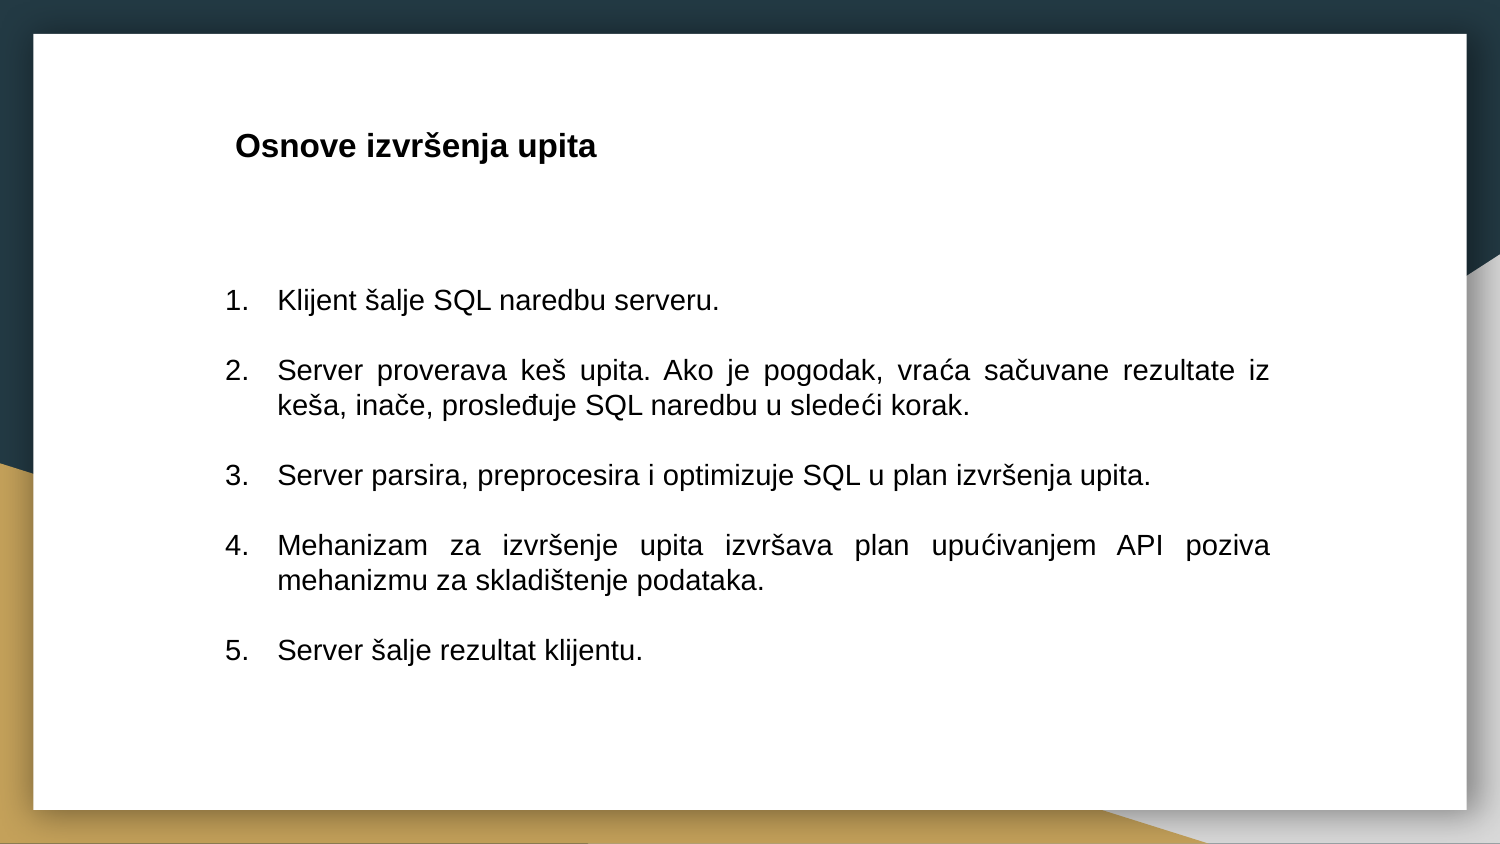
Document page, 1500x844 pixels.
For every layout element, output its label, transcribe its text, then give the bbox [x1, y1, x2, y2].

list Klijent šalje SQL naredbu serveru. Server proverava keš upita. Ako je pogodak, vraća sačuvane rezultate iz keša, inače, prosleđuje SQL naredbu u sledeći korak. Server parsira, preprocesira i optimizuje SQL u plan izvršenja upita. Mehanizam za izvršenje upita izvršava plan upućivanjem API poziva mehanizmu za skladištenje podataka. Server šalje rezultat klijentu. [187, 266, 1286, 741]
title Osnove izvršenja upita [220, 110, 1419, 267]
